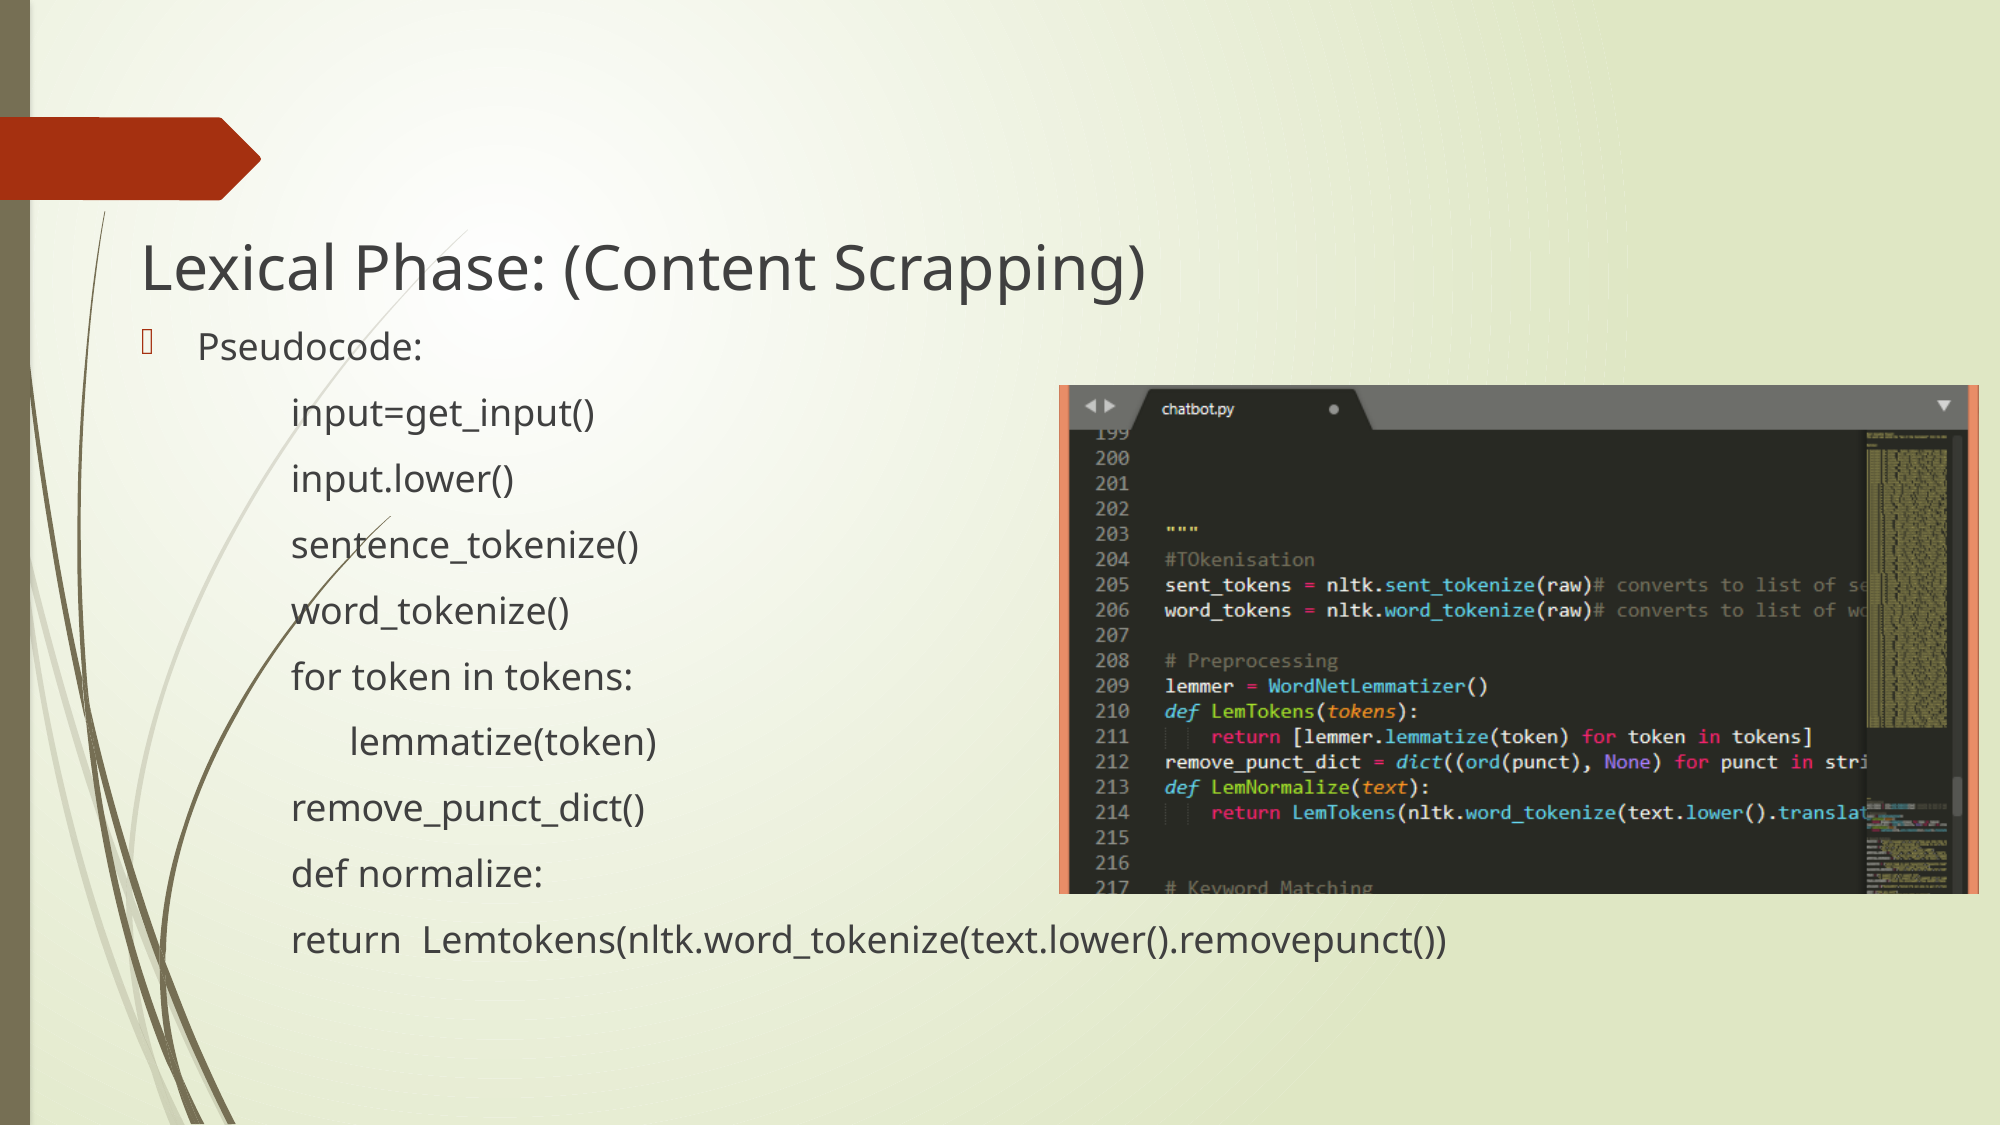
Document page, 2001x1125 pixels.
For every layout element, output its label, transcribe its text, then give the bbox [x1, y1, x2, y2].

picture [1058, 385, 1980, 894]
list Lexical Phase: (Content Scrapping) Pseudocode: input=get_input() input.lower() sentence_tokenize() word_tokenize() for token in tokens: lemmatize(token) remove_punct_dict() def normalize: return Lemtokens(nltk.word_tokenize(text.lower().removepunct()) [125, 219, 1709, 1094]
